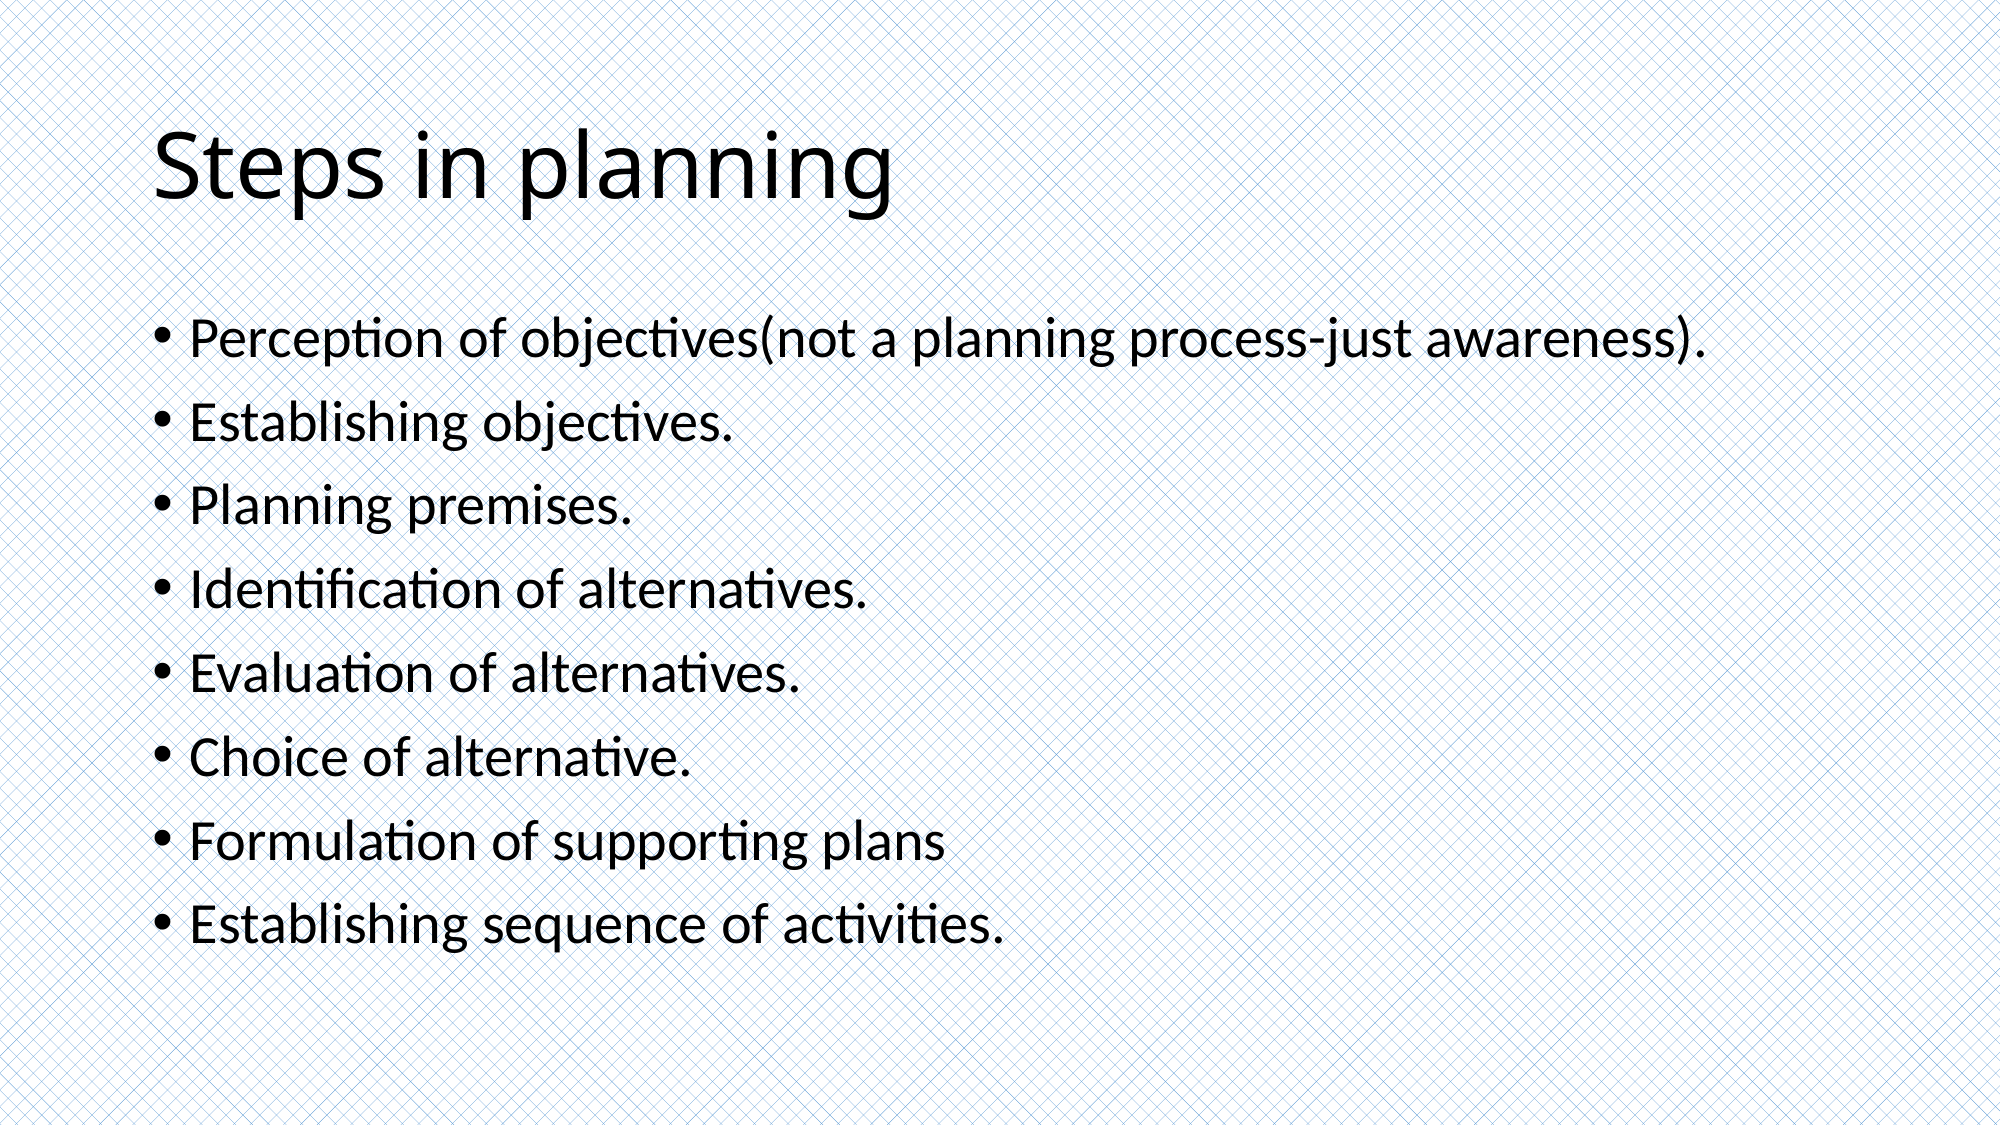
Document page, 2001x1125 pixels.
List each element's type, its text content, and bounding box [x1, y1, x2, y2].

title Steps in planning [137, 59, 1863, 278]
list Perception of objectives(not a planning process-just awareness). Establishing objectives. Planning premises. Identification of alternatives. Evaluation of alternatives. Choice of alternative. Formulation of supporting plans Establishing sequence of activities. [137, 299, 1863, 1014]
